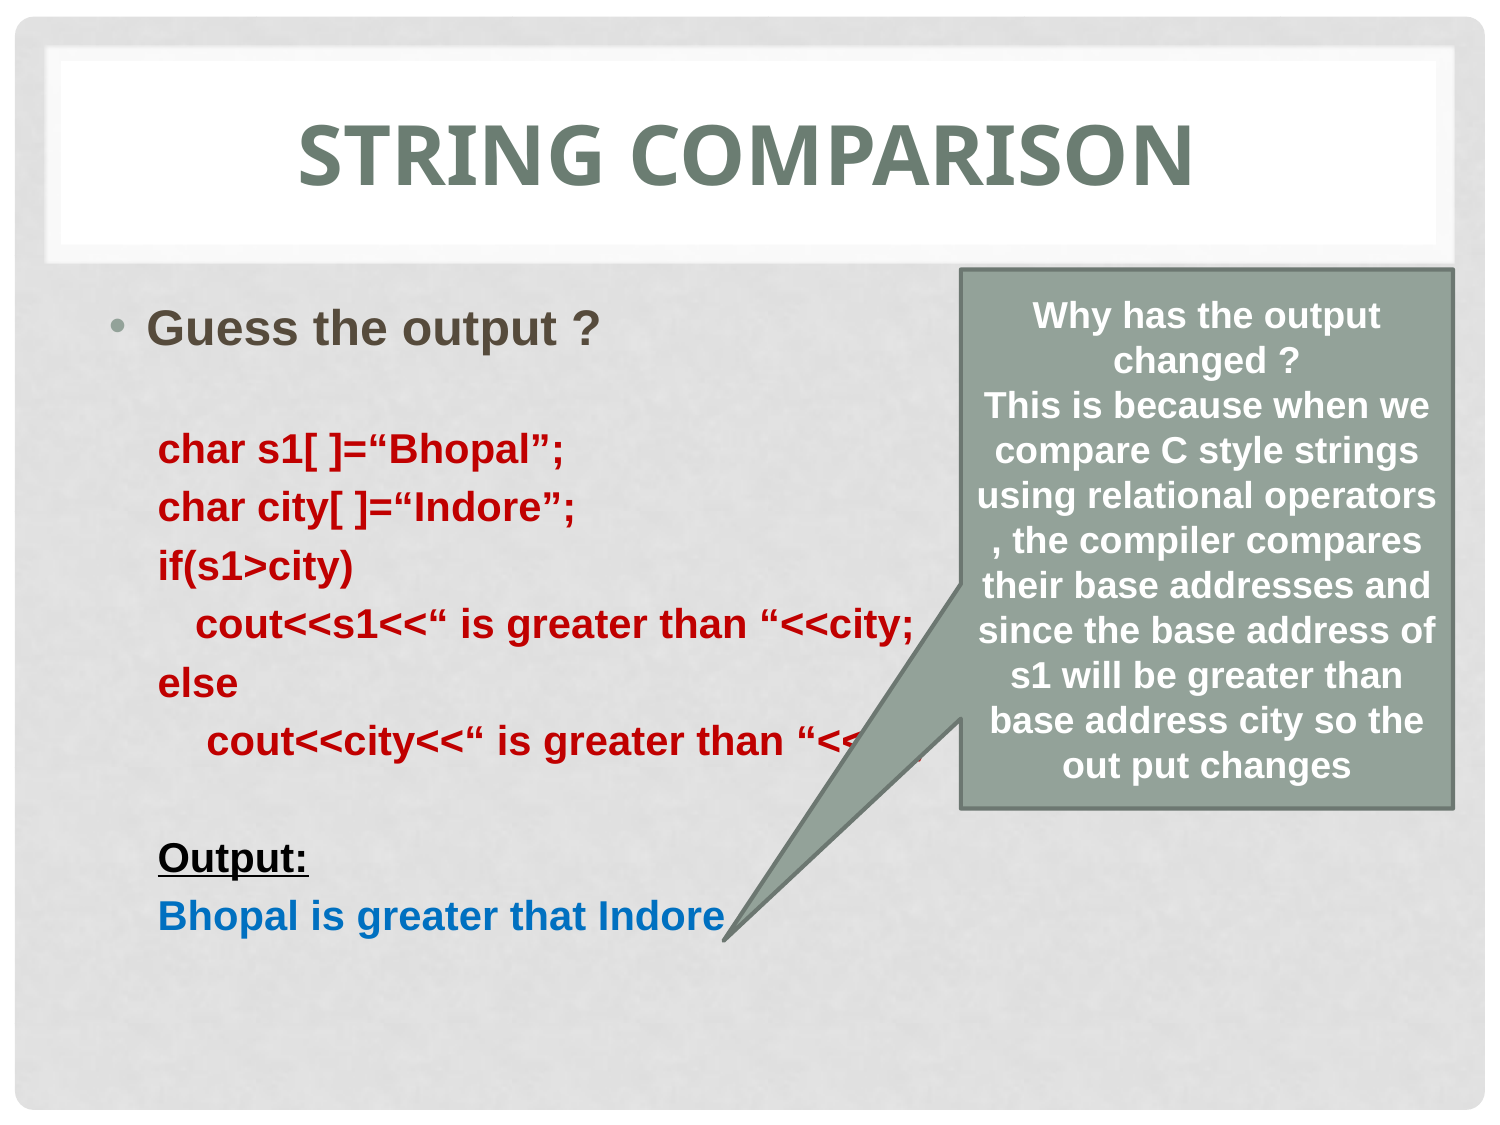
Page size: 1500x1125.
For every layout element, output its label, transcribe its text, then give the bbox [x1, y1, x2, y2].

list Guess the output ? char s1[ ]=“Bhopal”; char city[ ]=“Indore”; if(s1>city) cout<<s1<<“ is greater than “<<city; else cout<<city<<“ is greater than “<<s1; Output: Bhopal is greater that Indore [75, 287, 1425, 1005]
title String comparison [69, 66, 1425, 238]
text_box Why has the output changed ? This is because when we compare C style strings using relational operators , the compiler compares their base addresses and since the base address of s1 will be greater than base address city so the out put changes [721, 267, 1456, 943]
